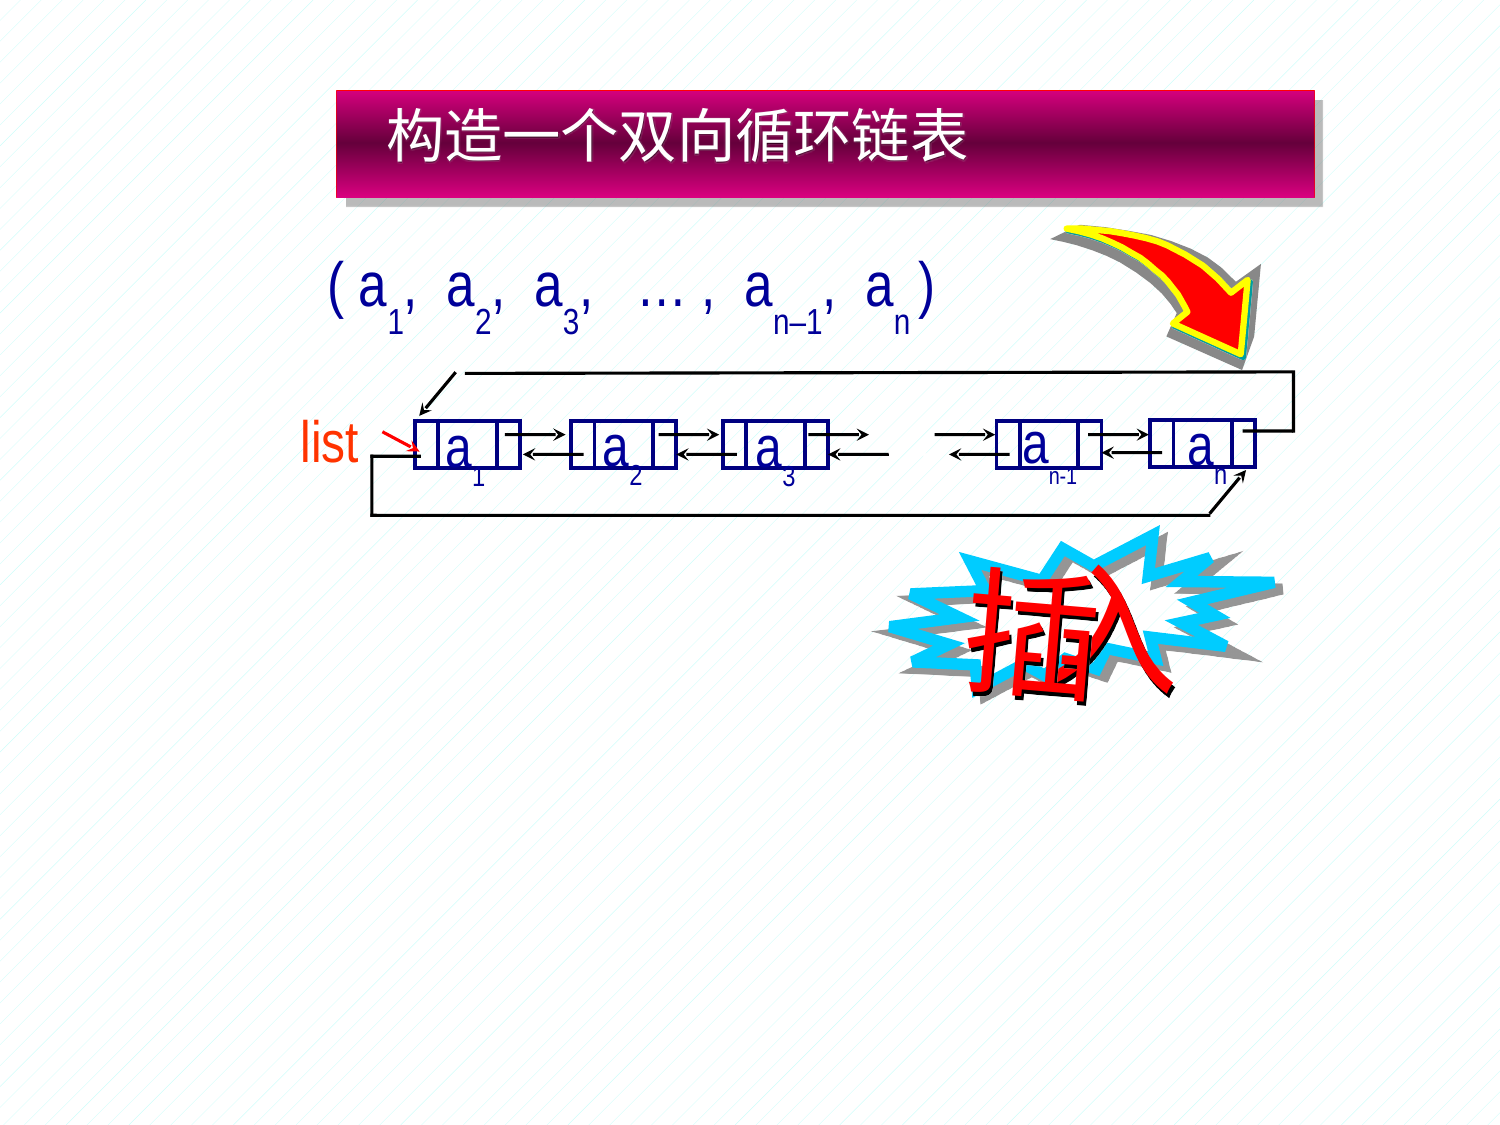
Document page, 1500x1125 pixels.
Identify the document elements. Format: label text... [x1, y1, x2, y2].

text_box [288, 371, 1294, 516]
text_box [889, 533, 1275, 689]
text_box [1045, 231, 1258, 362]
text_box ( a1, a2, a3, … , an–1, an ) [312, 236, 1039, 350]
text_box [336, 89, 1353, 199]
